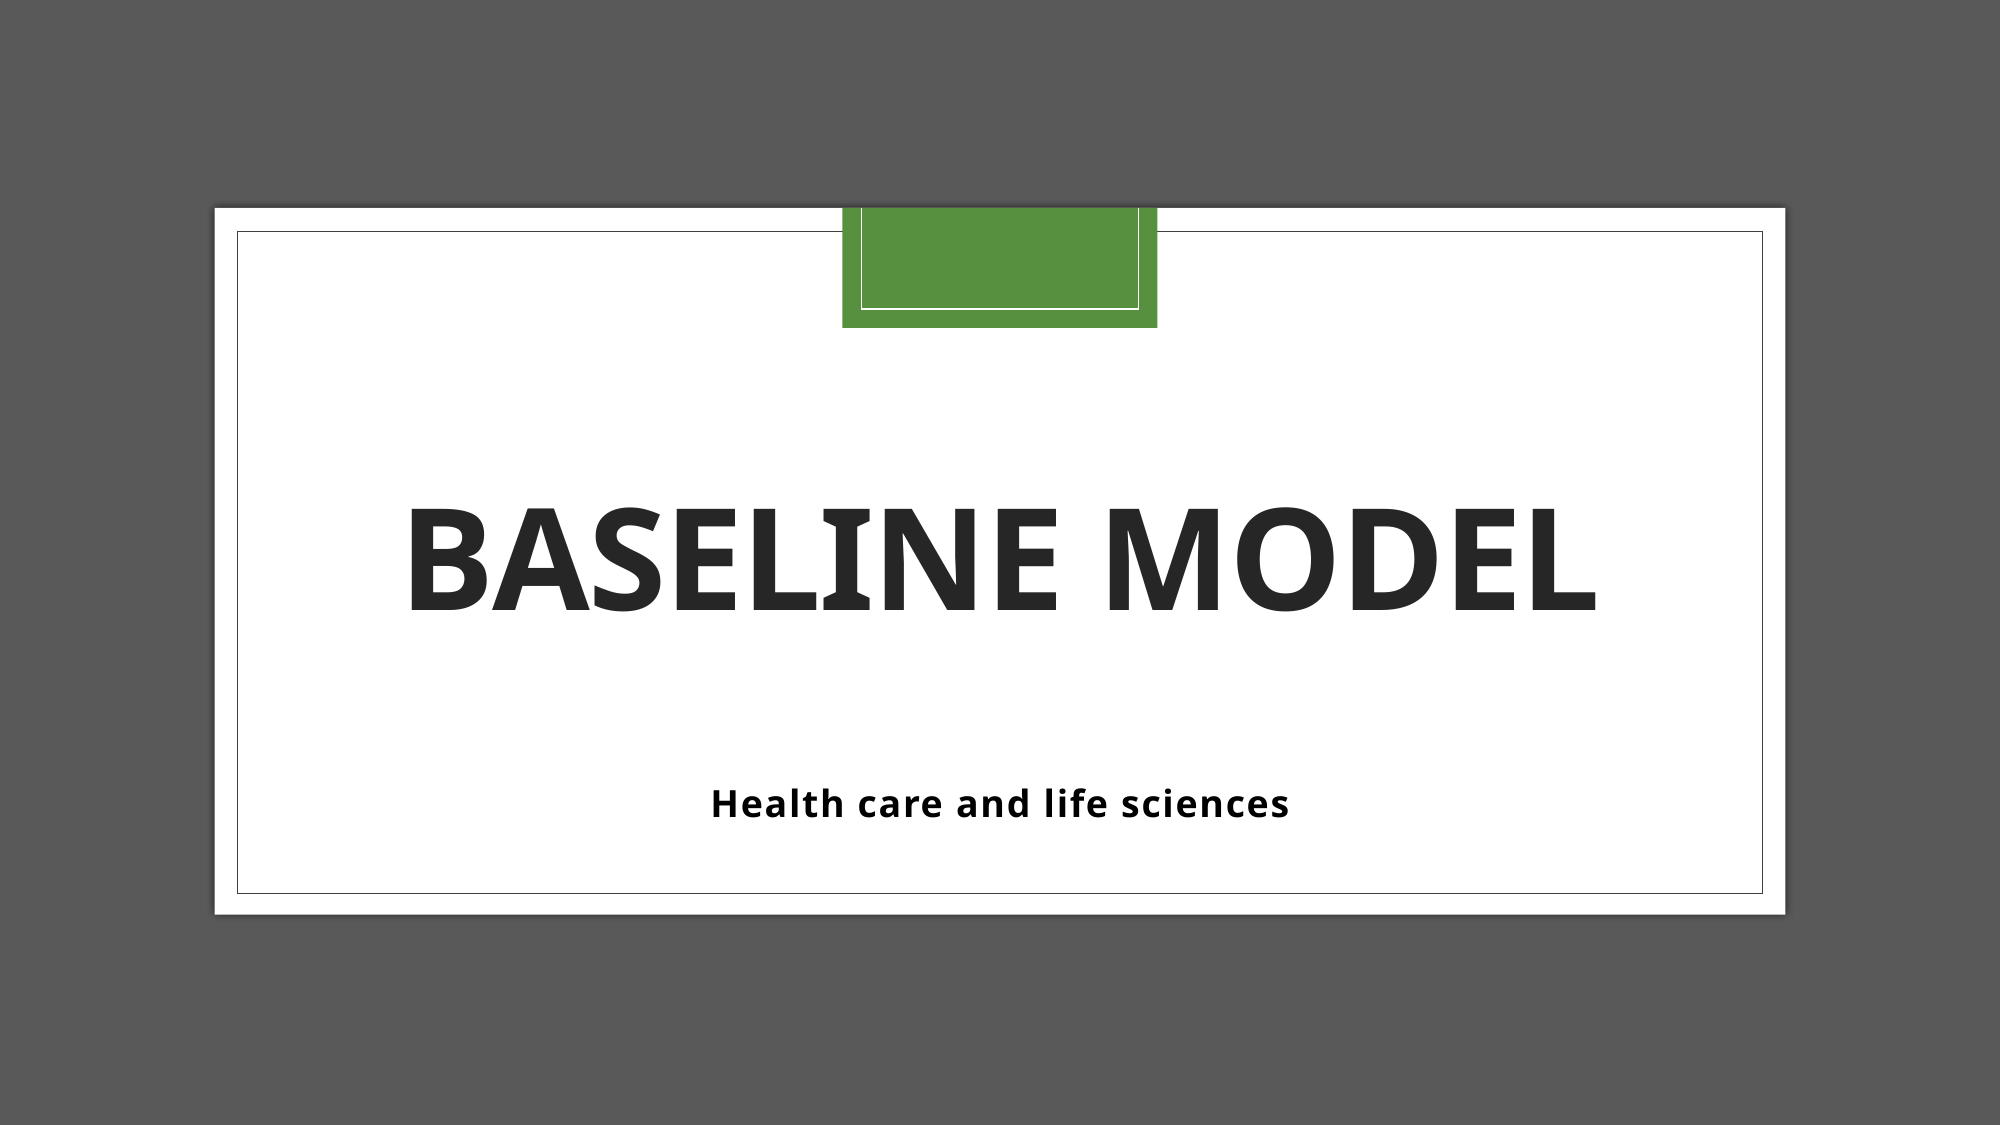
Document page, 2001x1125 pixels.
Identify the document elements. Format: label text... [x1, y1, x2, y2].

title Baseline model [267, 368, 1733, 768]
subtitle Health care and life sciences [267, 768, 1734, 844]
